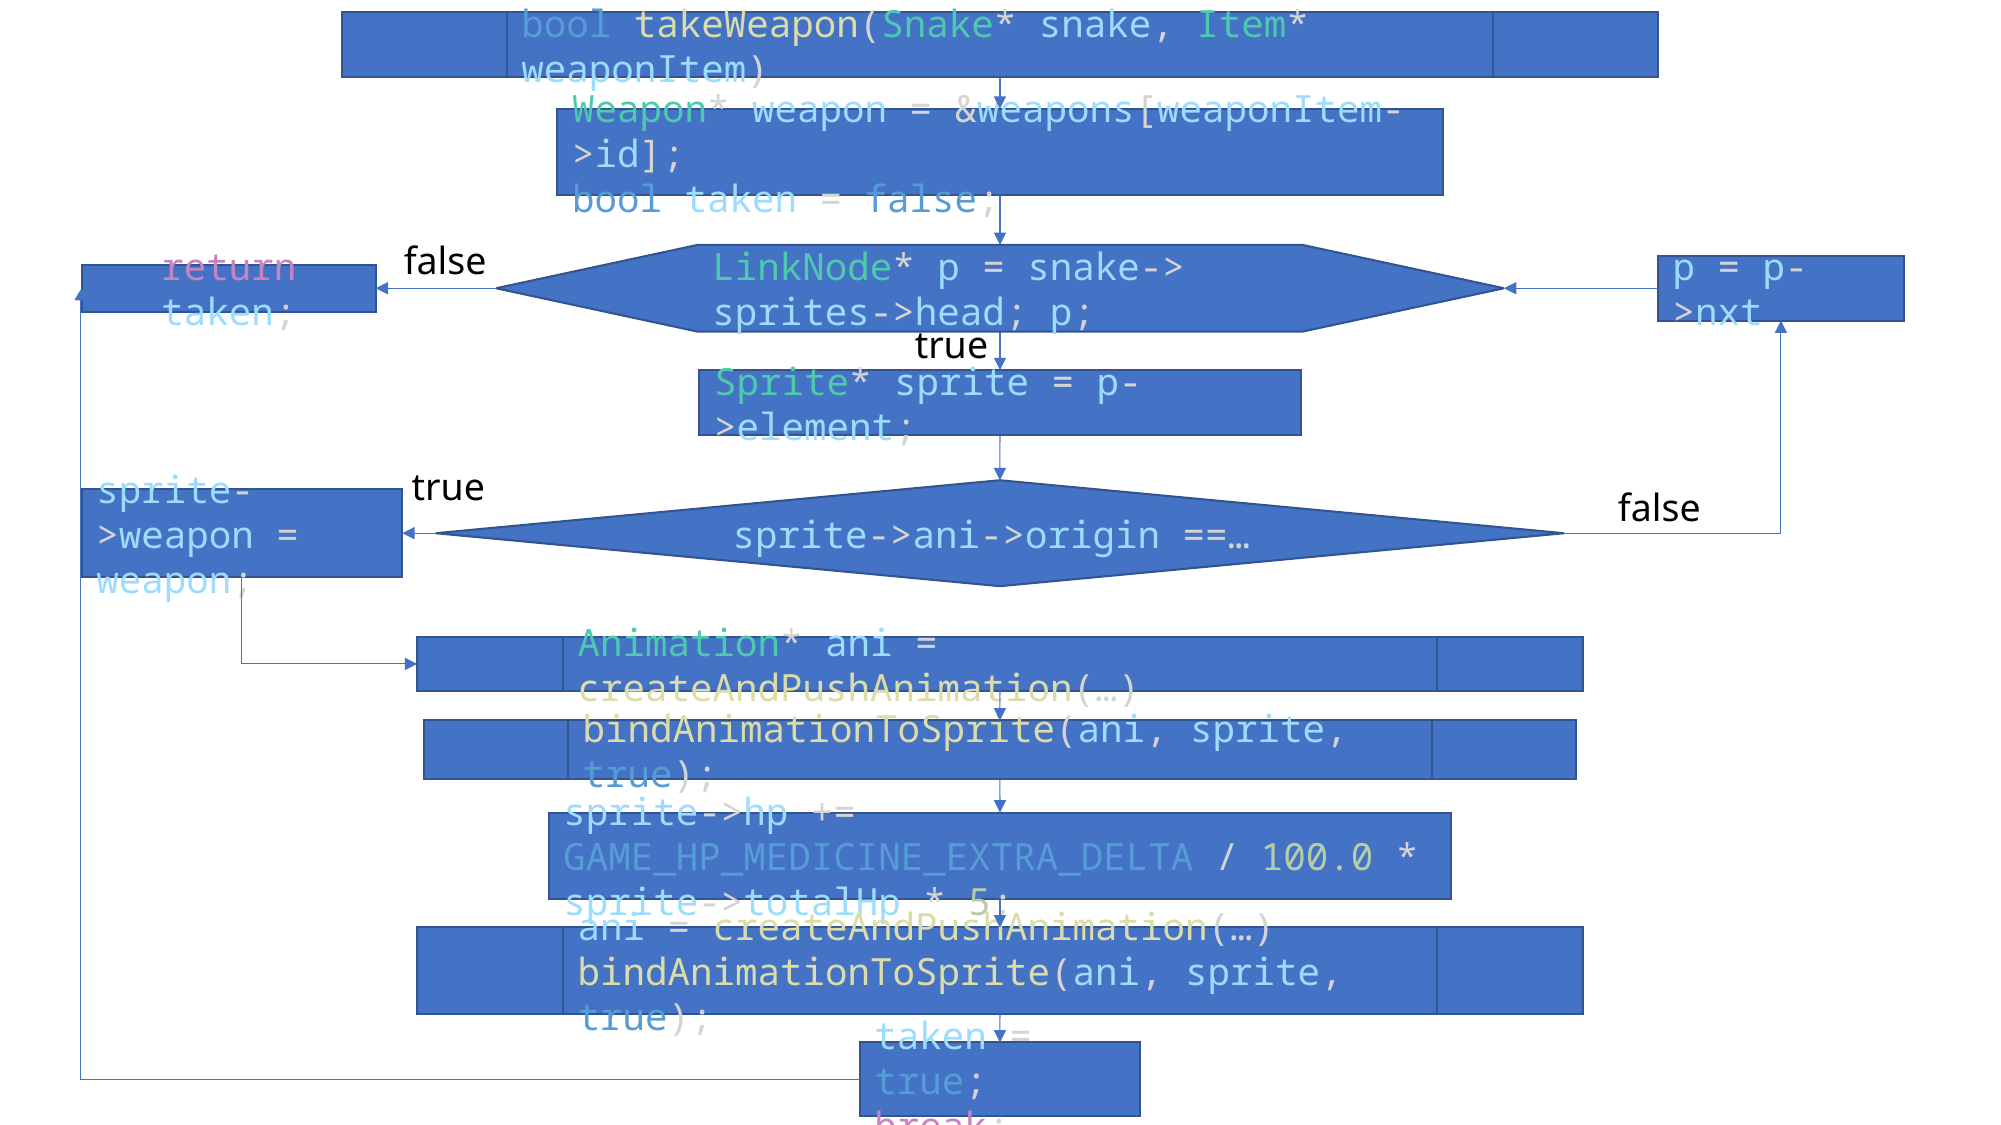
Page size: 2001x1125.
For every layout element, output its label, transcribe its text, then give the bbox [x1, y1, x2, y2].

text_box true [900, 313, 1060, 374]
text_box ani = createAndPushAnimation(…) bindAnimationToSprite(ani, sprite, true); [860, 926, 1584, 1015]
text_box return taken; [81, 264, 377, 288]
text_box p = p->nxt [1657, 255, 1905, 322]
text_box LinkNode* p = snake-> sprites->head; p; [517, 243, 1505, 333]
text_box sprite->ani->origin ==… [860, 479, 1565, 588]
text_box sprite->hp += GAME_HP_MEDICINE_EXTRA_DELTA / 100.0 * sprite->totalHp * 5; [860, 812, 1452, 900]
text_box Sprite* sprite = p->element; [860, 369, 1302, 436]
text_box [81, 288, 860, 1080]
text_box bool takeWeapon(Snake* snake, Item* weaponItem) [341, 11, 1659, 78]
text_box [1564, 320, 1781, 534]
text_box Animation* ani = createAndPushAnimation(…) [860, 636, 1584, 692]
text_box Weapon* weapon = &weapons[weaponItem->id]; bool taken = false; [556, 108, 1444, 196]
text_box false [388, 229, 517, 288]
text_box taken = true; break; [859, 1041, 1141, 1117]
text_box bindAnimationToSprite(ani, sprite, true); [860, 719, 1577, 780]
